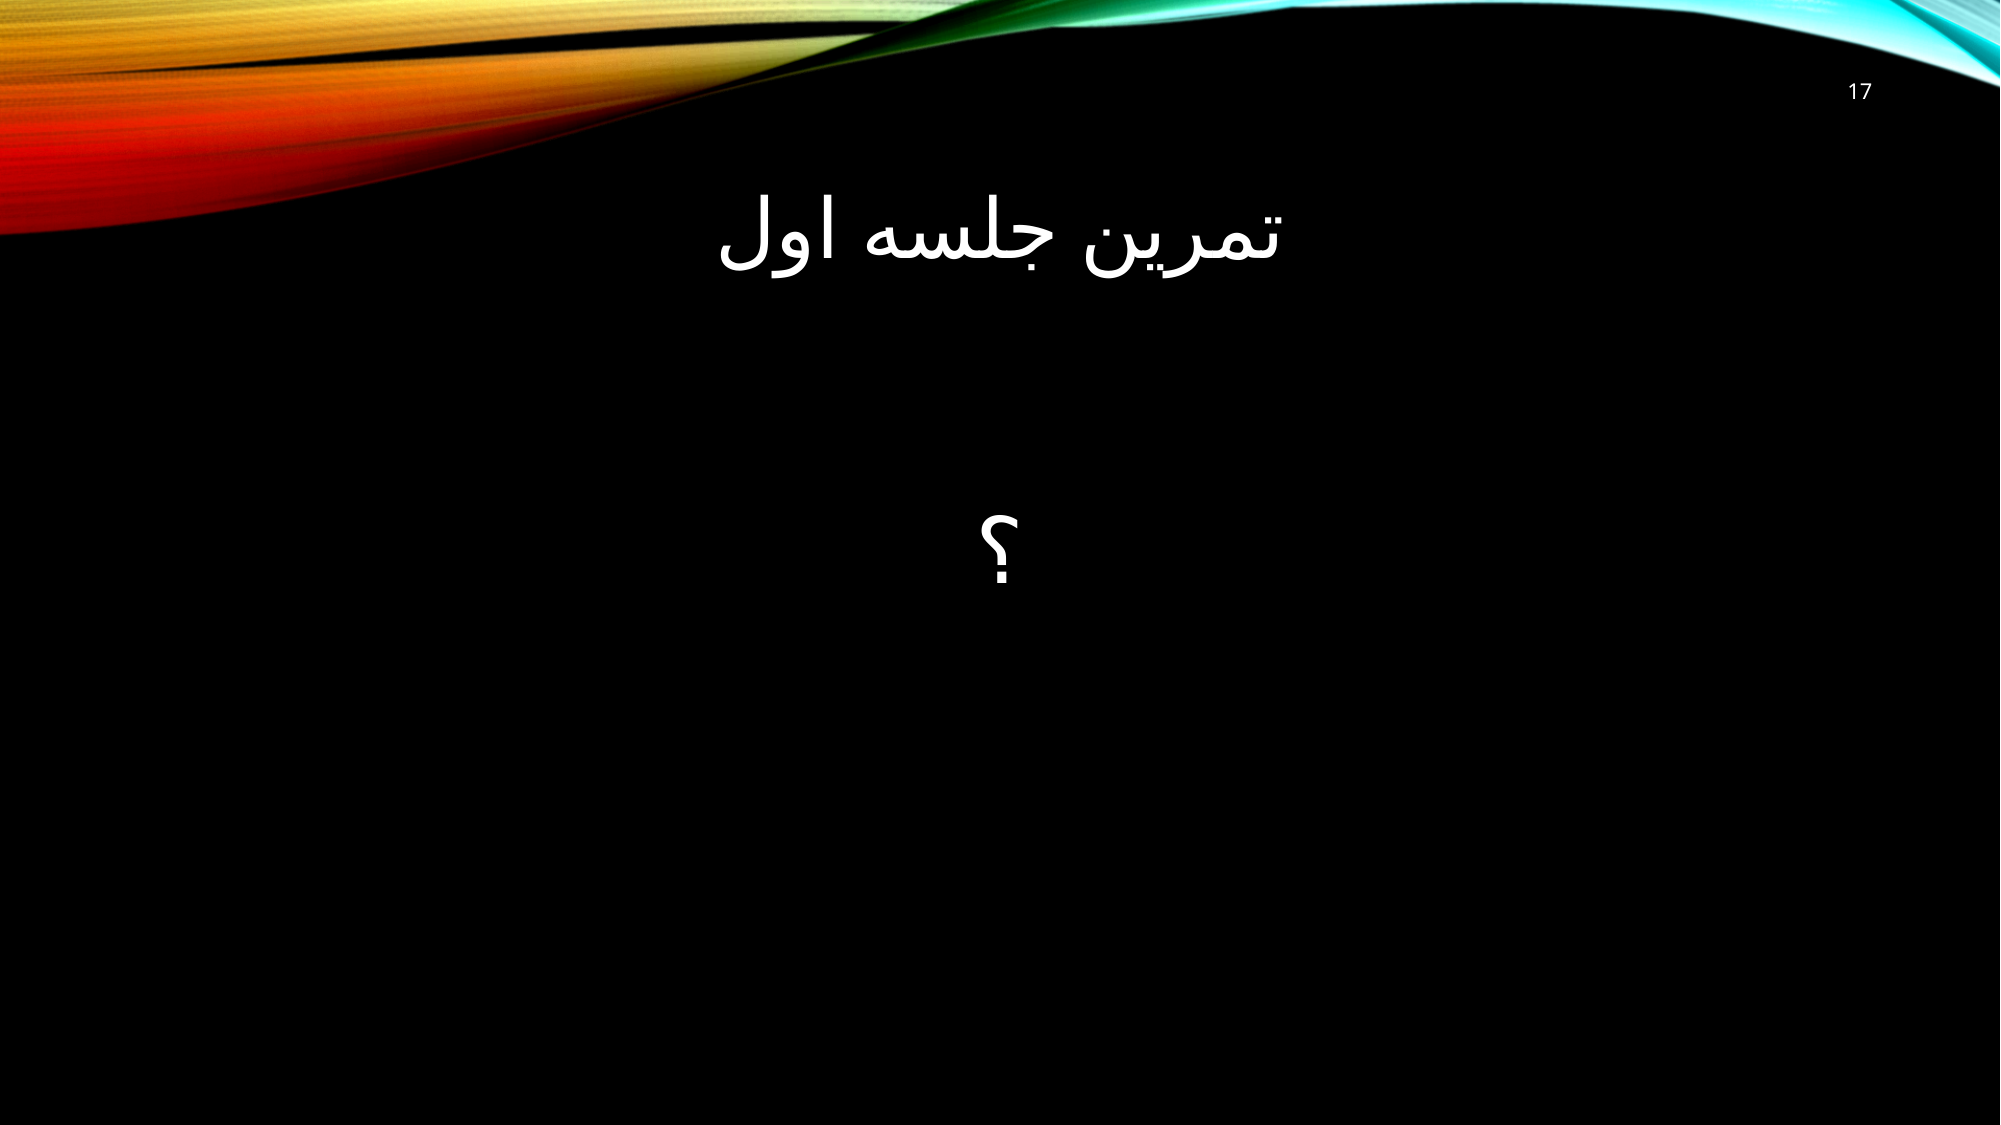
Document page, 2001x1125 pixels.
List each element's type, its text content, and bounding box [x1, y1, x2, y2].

picture [0, 0, 2000, 237]
slide_number 17 [1437, 62, 1888, 123]
list ؟ [288, 496, 1712, 1014]
title تمرین جلسه اول [112, 125, 1888, 338]
